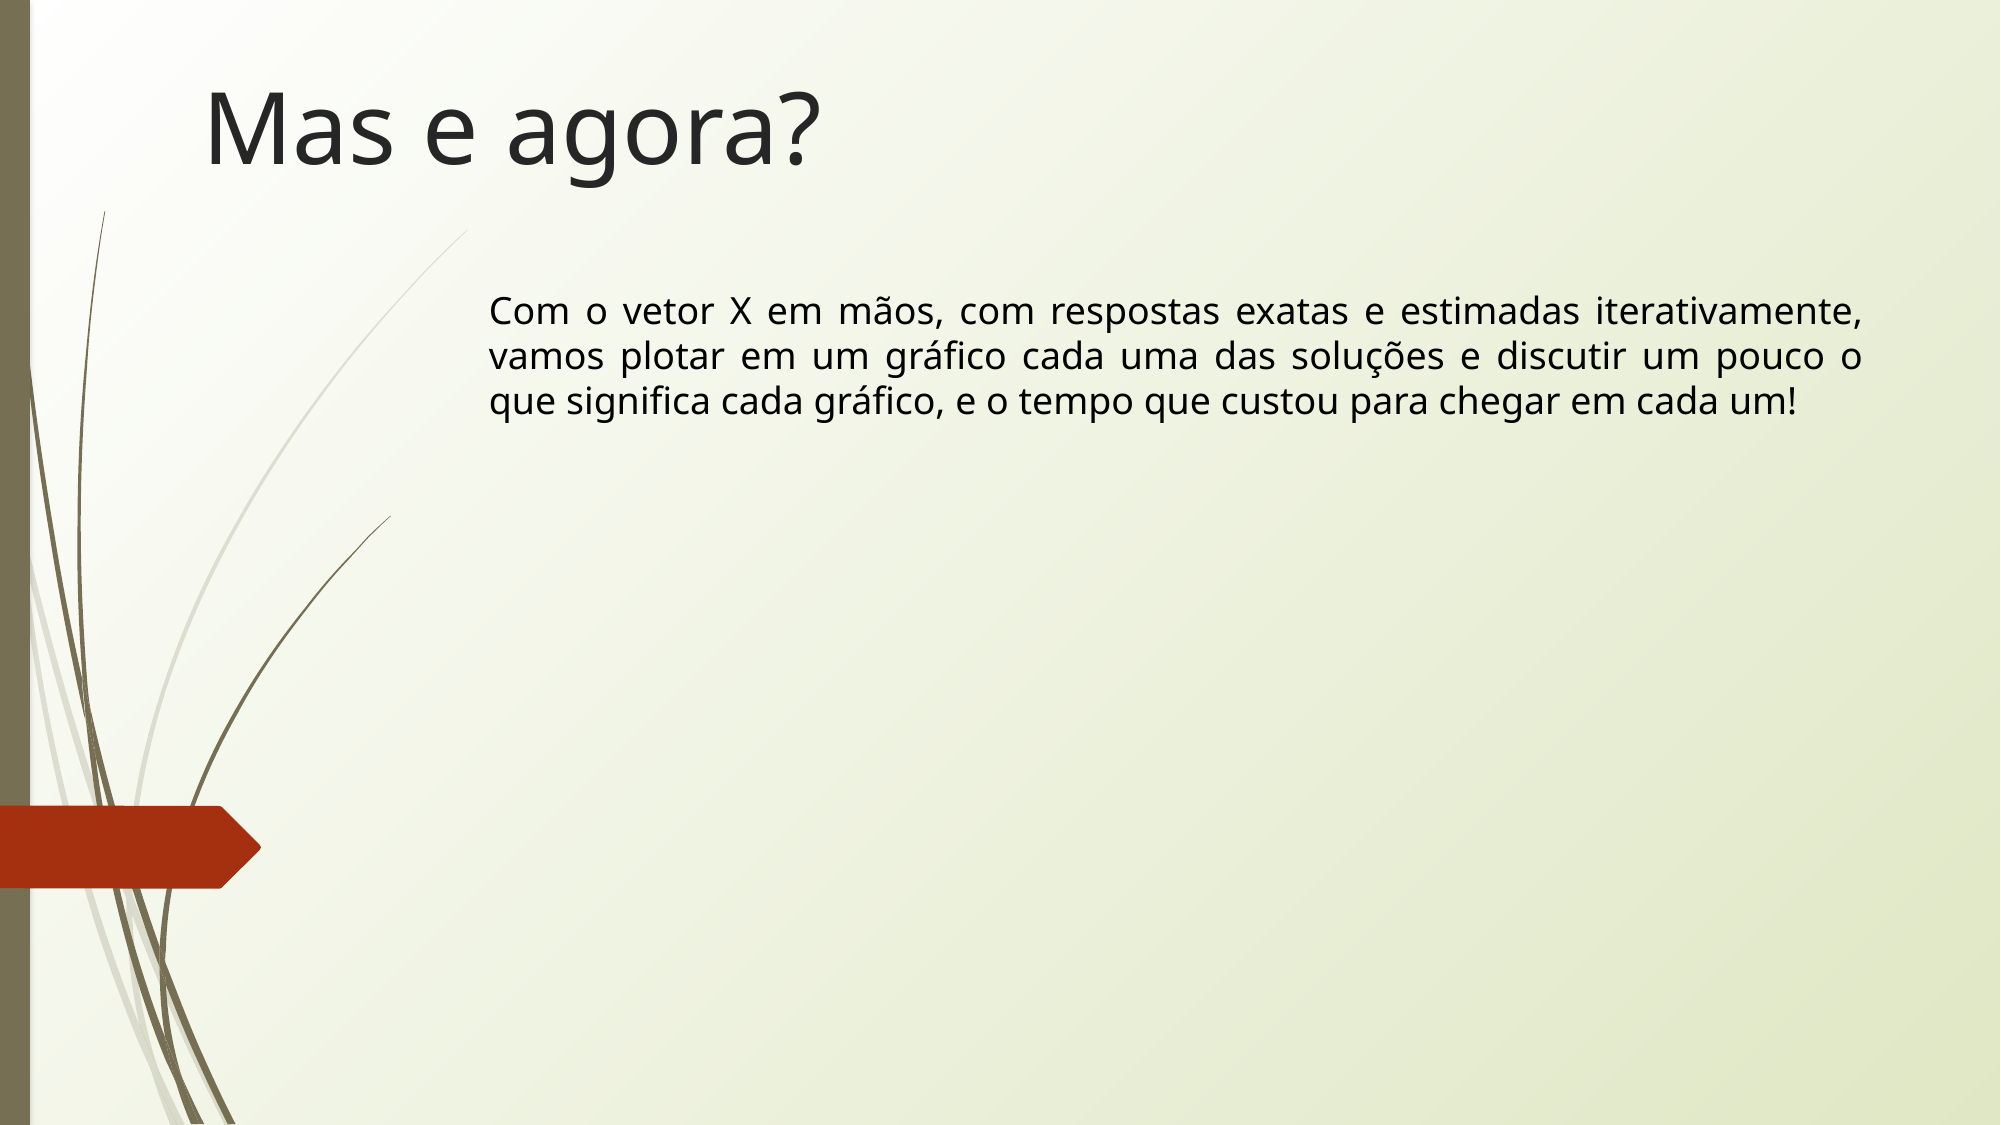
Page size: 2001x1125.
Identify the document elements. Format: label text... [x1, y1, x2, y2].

text_box Mas e agora? [187, 36, 1650, 213]
text_box Com o vetor X em mãos, com respostas exatas e estimadas iterativamente, vamos plotar em um gráfico cada uma das soluções e discutir um pouco o que significa cada gráfico, e o tempo que custou para chegar em cada um! [474, 279, 1879, 430]
